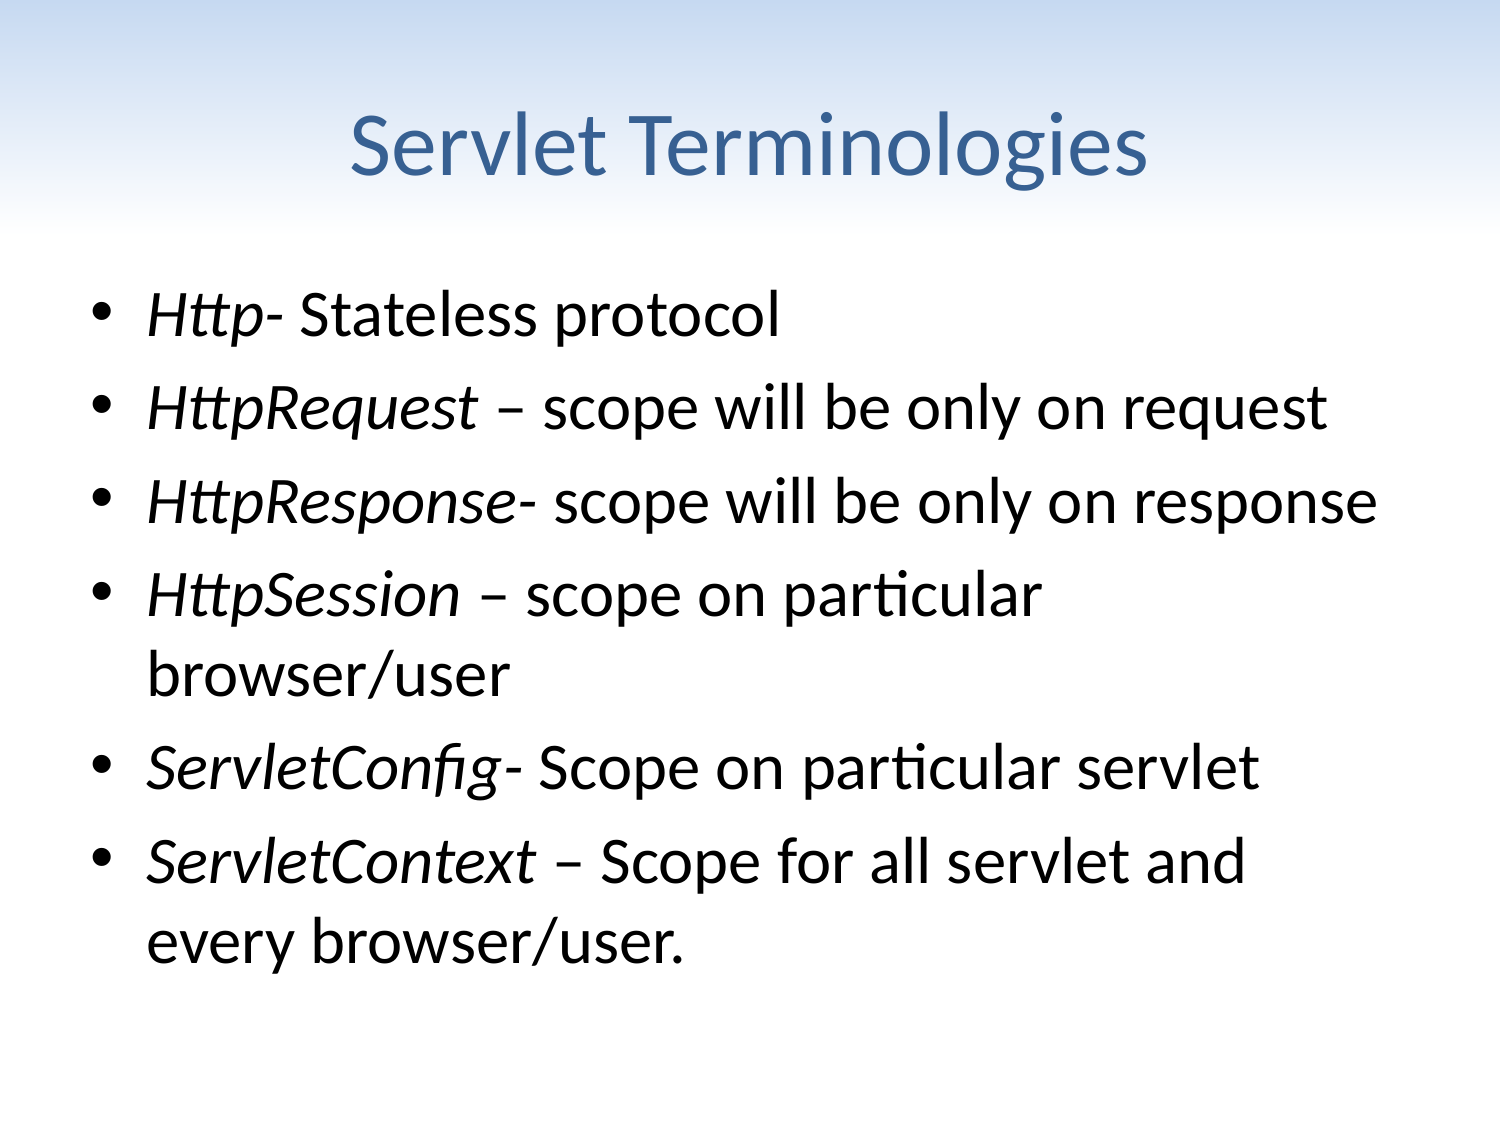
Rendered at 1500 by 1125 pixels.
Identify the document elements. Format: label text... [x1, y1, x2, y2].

list Http- Stateless protocol HttpRequest – scope will be only on request HttpResponse- scope will be only on response HttpSession – scope on particular browser/user ServletConfig- Scope on particular servlet ServletContext – Scope for all servlet and every browser/user. [75, 262, 1425, 1005]
title Servlet Terminologies [75, 45, 1425, 233]
